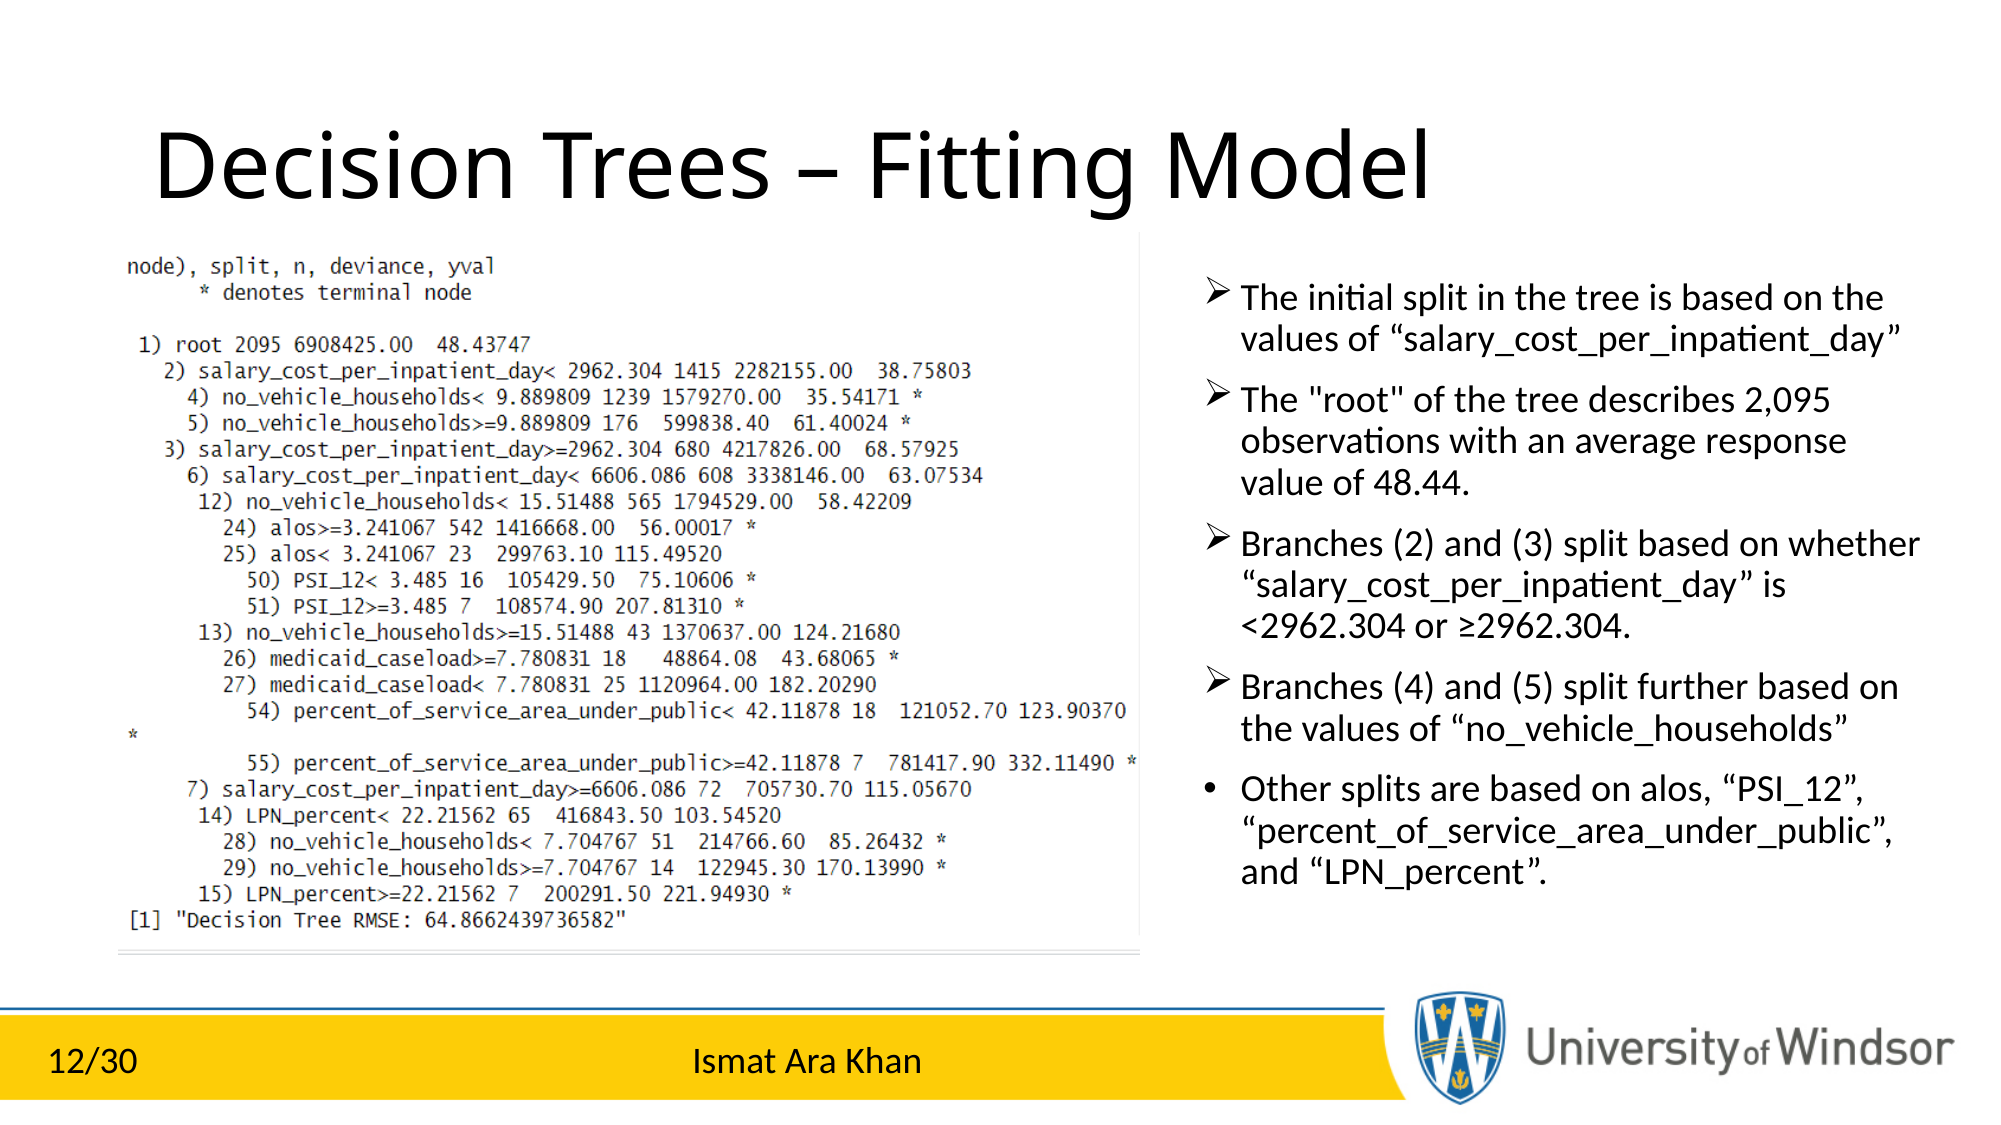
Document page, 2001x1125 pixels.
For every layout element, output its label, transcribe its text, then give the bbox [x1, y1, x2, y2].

list The initial split in the tree is based on the values of “salary_cost_per_inpatient_day” The "root" of the tree describes 2,095 observations with an average response value of 48.44. Branches (2) and (3) split based on whether “salary_cost_per_inpatient_day” is <2962.304 or ≥2962.304. Branches (4) and (5) split further based on the values of “no_vehicle_households” Other splits are based on alos, “PSI_12”, “percent_of_service_area_under_public”, and “LPN_percent”. [1188, 269, 1948, 910]
picture [118, 232, 1140, 955]
footer Ismat Ara Khan [677, 1028, 1353, 1089]
title Decision Trees – Fitting Model [137, 59, 1863, 278]
slide_number 12/30 [32, 1028, 483, 1089]
picture [0, 974, 2000, 1125]
